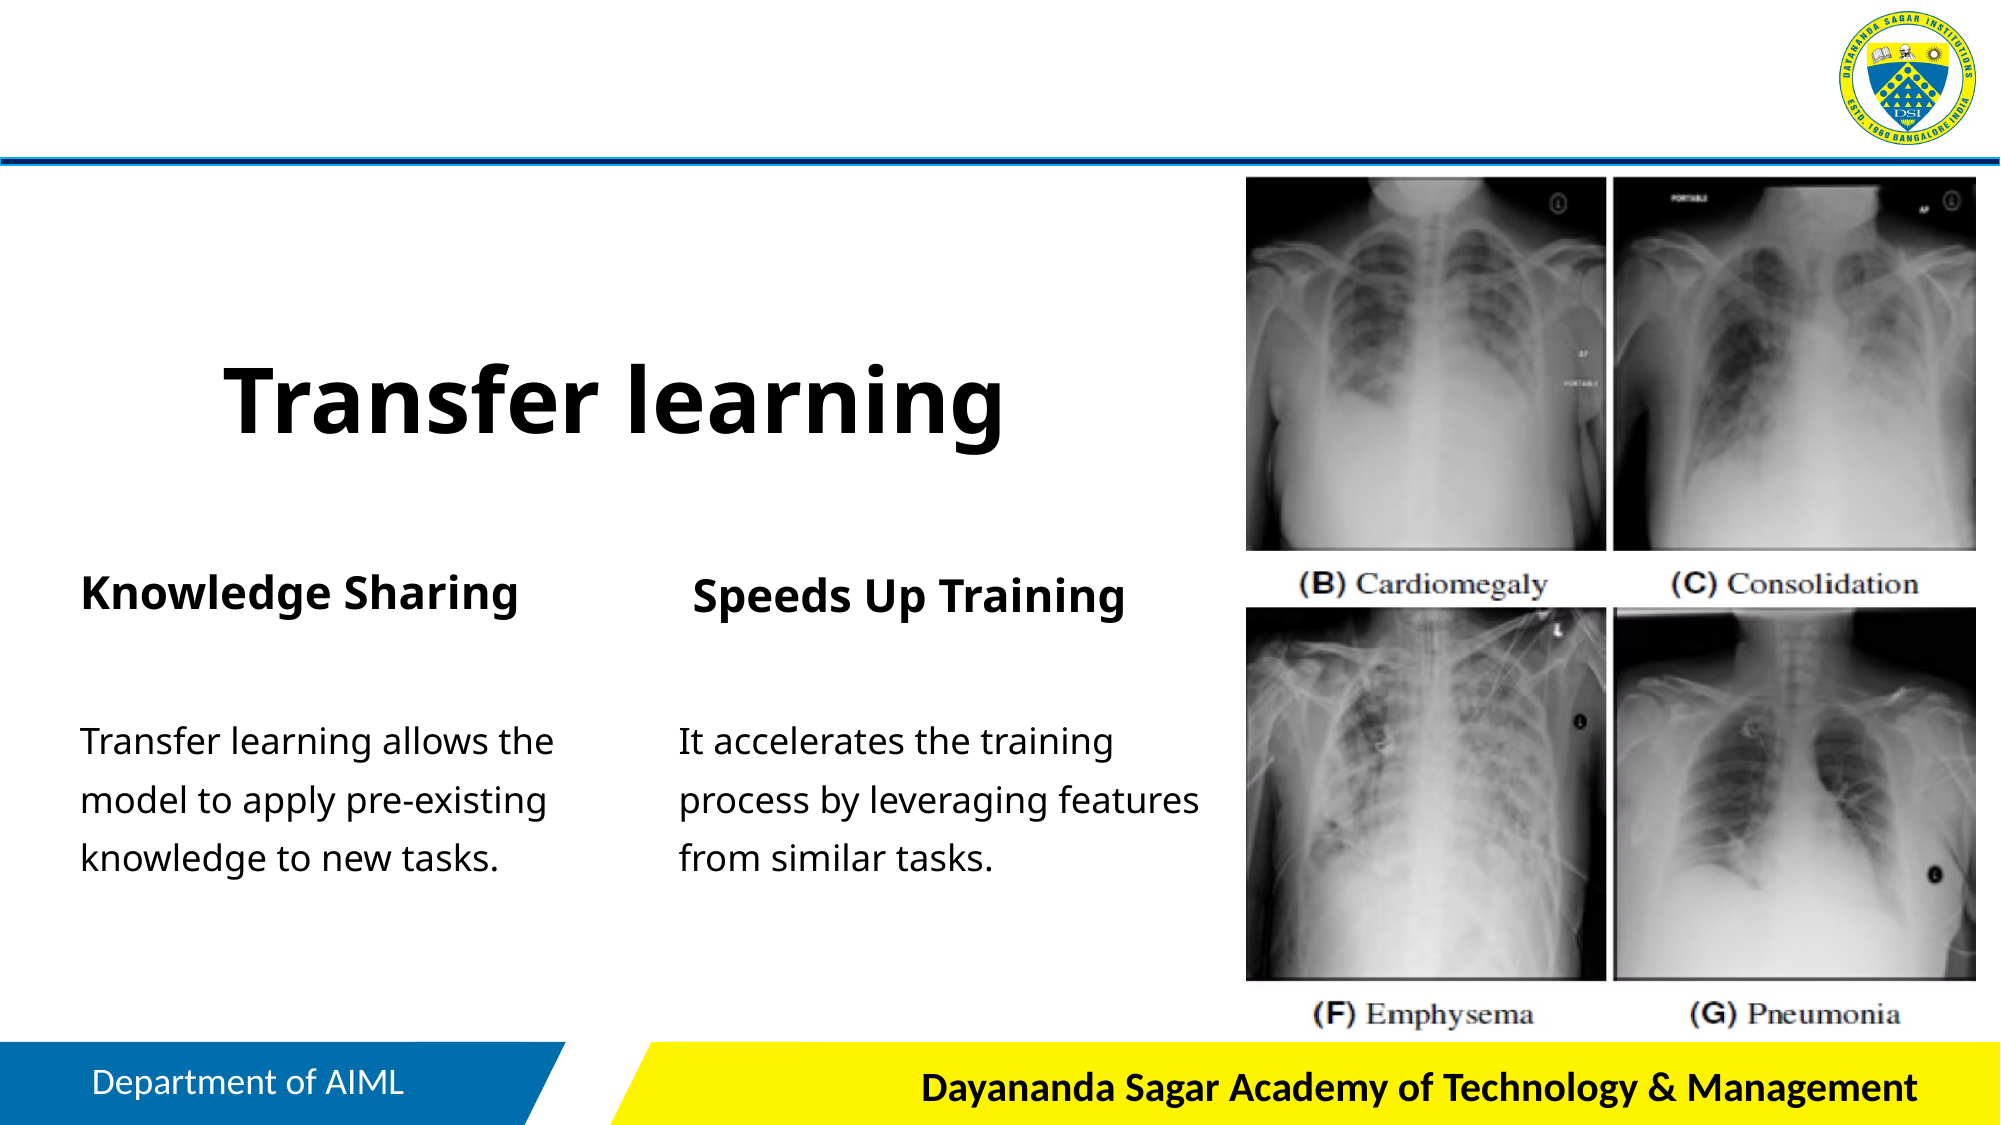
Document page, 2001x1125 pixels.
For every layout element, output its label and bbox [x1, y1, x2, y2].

text_box [0, 11, 2000, 1125]
picture [1246, 176, 1976, 1031]
